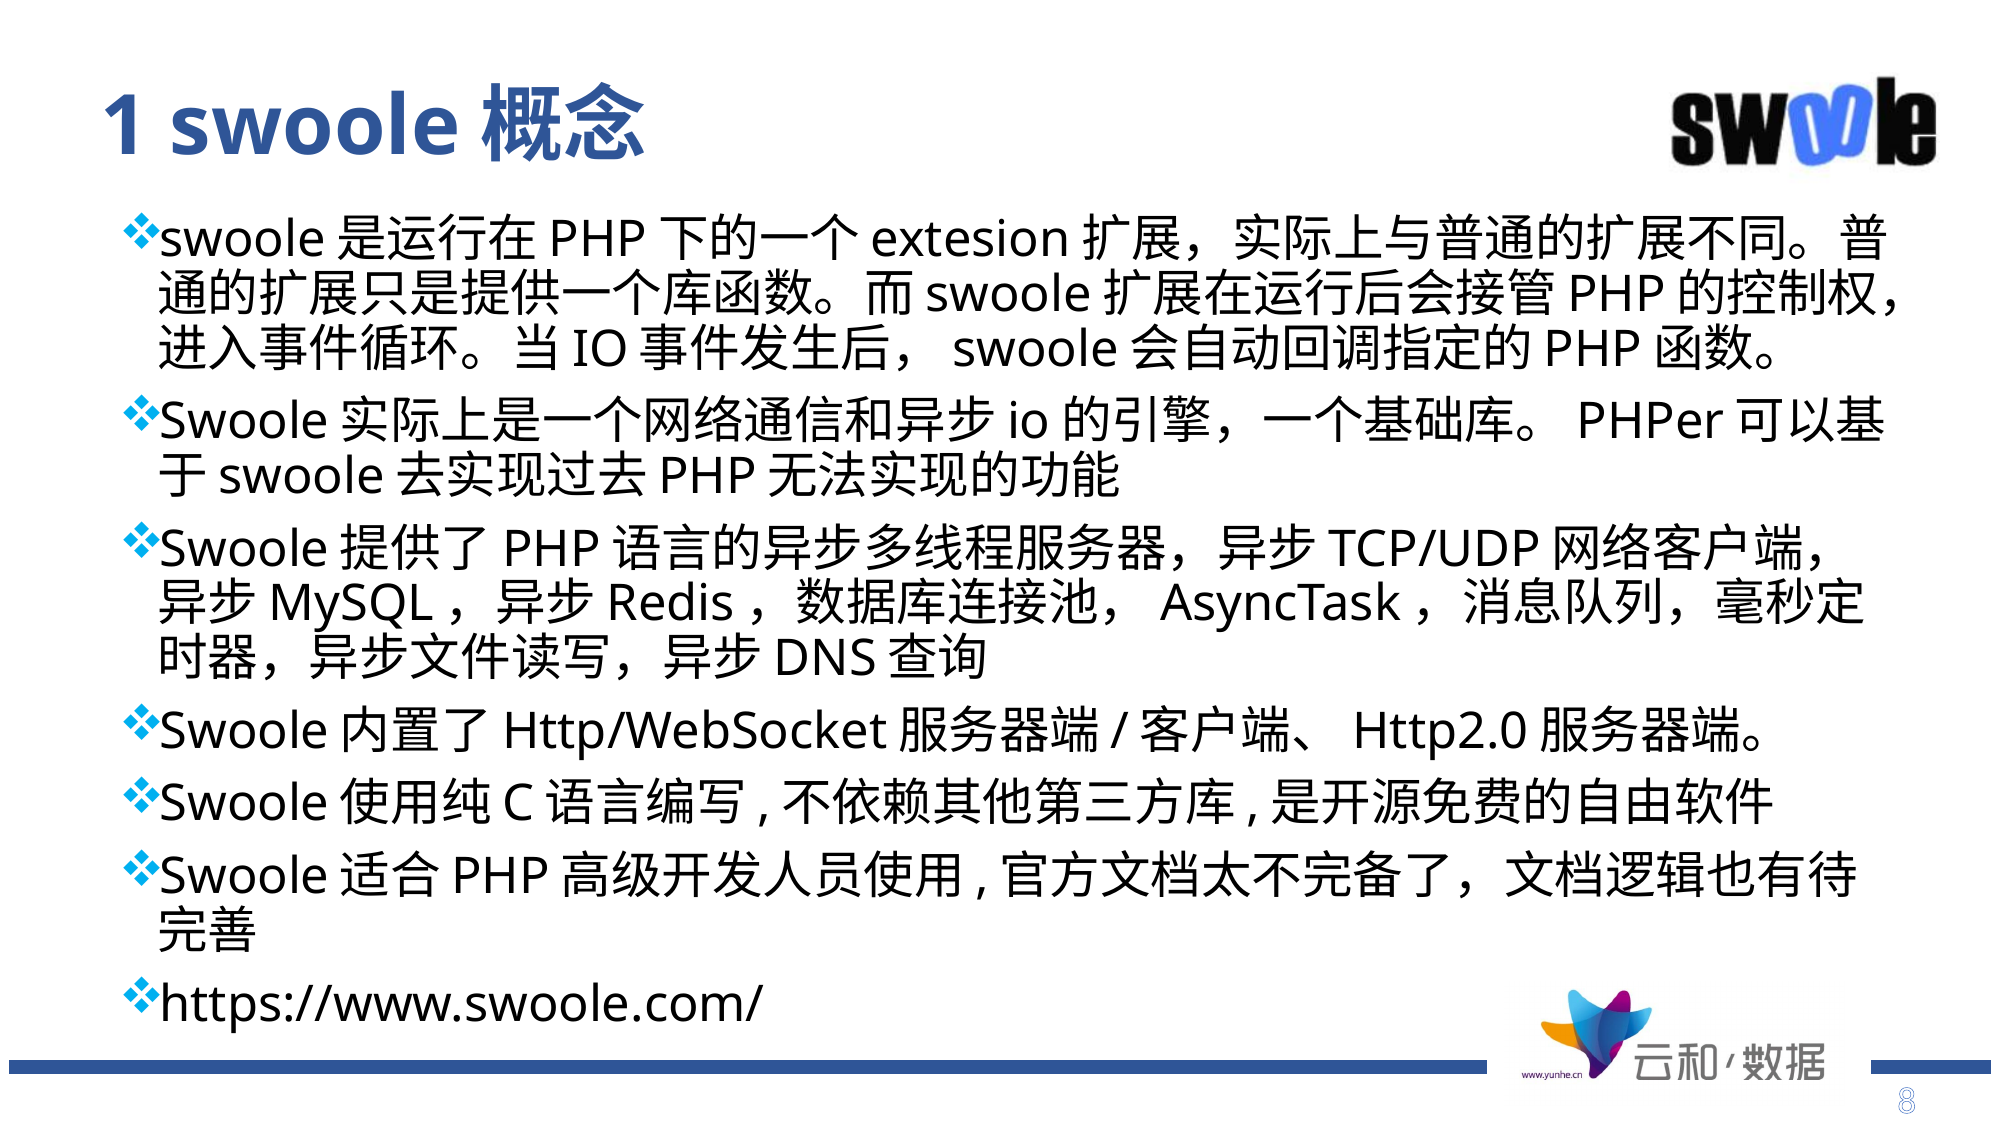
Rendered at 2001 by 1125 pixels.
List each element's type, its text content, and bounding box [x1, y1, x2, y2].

list swoole是运行在PHP下的一个extesion扩展，实际上与普通的扩展不同。普通的扩展只是提供一个库函数。而swoole扩展在运行后会接管PHP的控制权，进入事件循环。当IO事件发生后，swoole会自动回调指定的PHP函数。 Swoole实际上是一个网络通信和异步io的引擎，一个基础库。PHPer可以基于swoole去实现过去PHP无法实现的功能 Swoole提供了PHP语言的异步多线程服务器，异步TCP/UDP网络客户端，异步MySQL，异步Redis，数据库连接池，AsyncTask，消息队列，毫秒定时器，异步文件读写，异步DNS查询 Swoole内置了Http/WebSocket服务器端/客户端、Http2.0服务器端。 Swoole使用纯C语言编写,不依赖其他第三方库,是开源免费的自由软件 Swoole适合PHP高级开发人员使用,官方文档太不完备了，文档逻辑也有待完善 https://www.swoole.com/ [104, 205, 1918, 1055]
picture [1609, 2, 1985, 253]
picture [1504, 1055, 1845, 1106]
title 1 swoole概念 [85, 19, 1342, 237]
